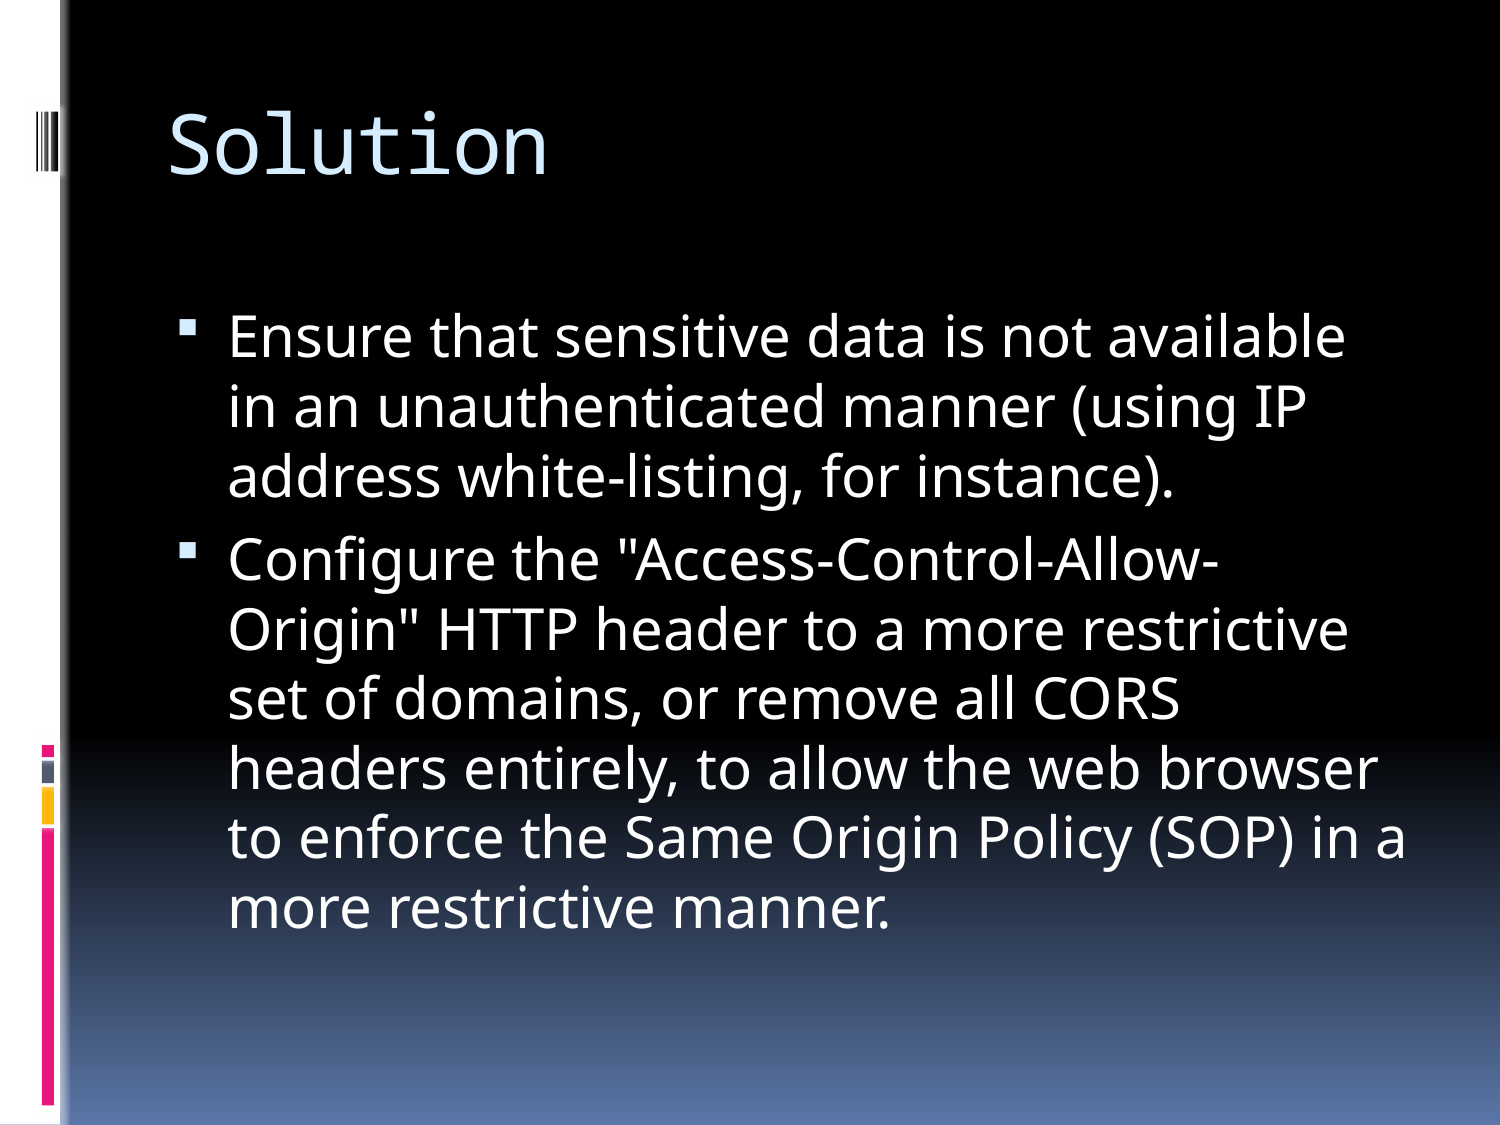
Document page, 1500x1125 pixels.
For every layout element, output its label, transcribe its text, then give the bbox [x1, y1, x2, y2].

list Ensure that sensitive data is not available in an unauthenticated manner (using IP address white-listing, for instance). Configure the "Access-Control-Allow-Origin" HTTP header to a more restrictive set of domains, or remove all CORS headers entirely, to allow the web browser to enforce the Same Origin Policy (SOP) in a more restrictive manner. [150, 292, 1425, 1043]
title Solution [150, 83, 1425, 234]
